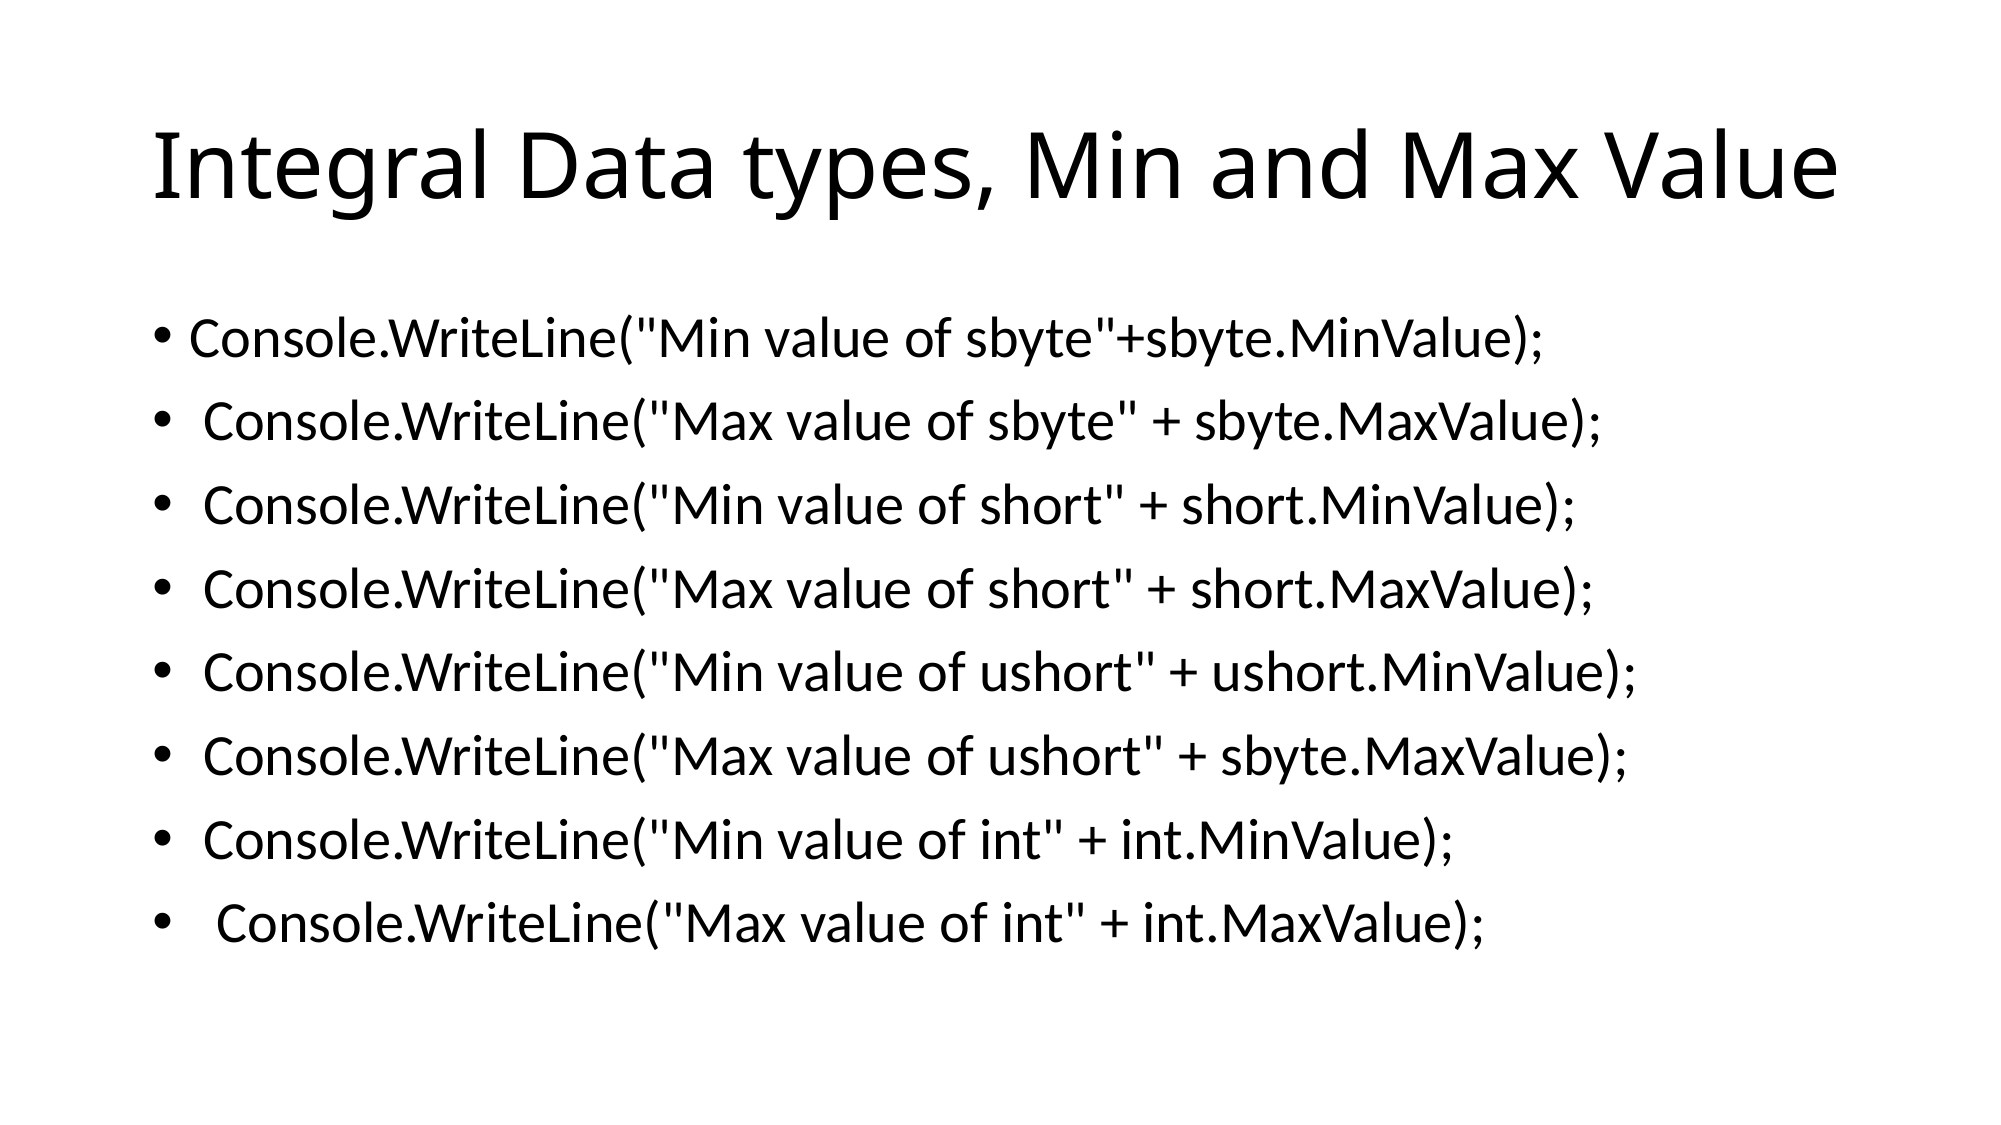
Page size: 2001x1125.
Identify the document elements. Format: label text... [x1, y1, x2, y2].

title Integral Data types, Min and Max Value [137, 59, 1863, 278]
list Console.WriteLine("Min value of sbyte"+sbyte.MinValue); Console.WriteLine("Max value of sbyte" + sbyte.MaxValue); Console.WriteLine("Min value of short" + short.MinValue); Console.WriteLine("Max value of short" + short.MaxValue); Console.WriteLine("Min value of ushort" + ushort.MinValue); Console.WriteLine("Max value of ushort" + sbyte.MaxValue); Console.WriteLine("Min value of int" + int.MinValue); Console.WriteLine("Max value of int" + int.MaxValue); [137, 299, 1863, 1014]
